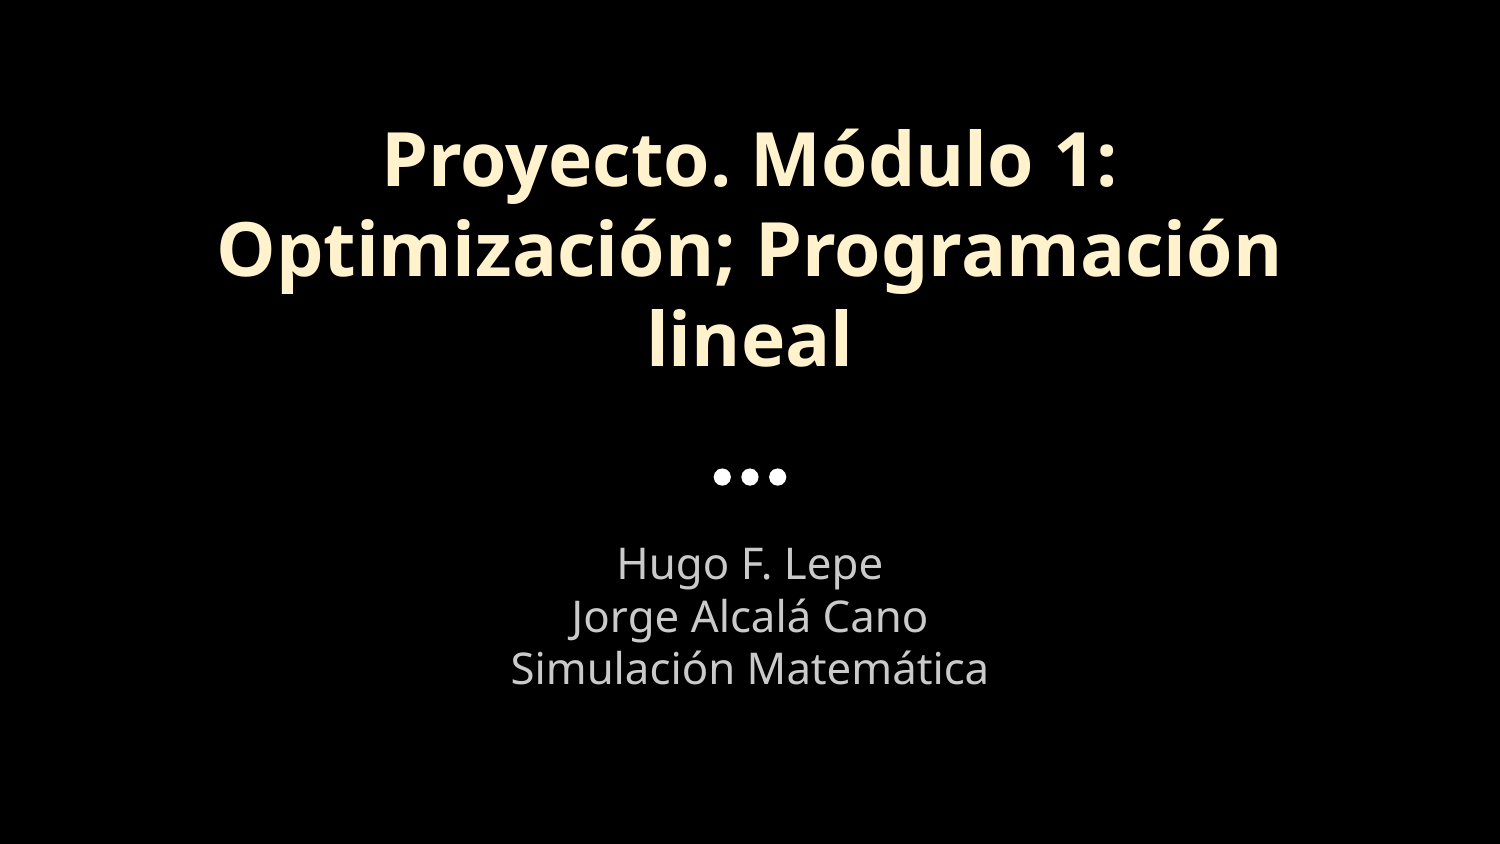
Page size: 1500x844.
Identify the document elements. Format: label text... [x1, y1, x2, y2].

subtitle Hugo F. Lepe Jorge Alcalá Cano Simulación Matemática [110, 520, 1390, 651]
title Proyecto. Módulo 1: Optimización; Programación lineal [110, 159, 1390, 397]
